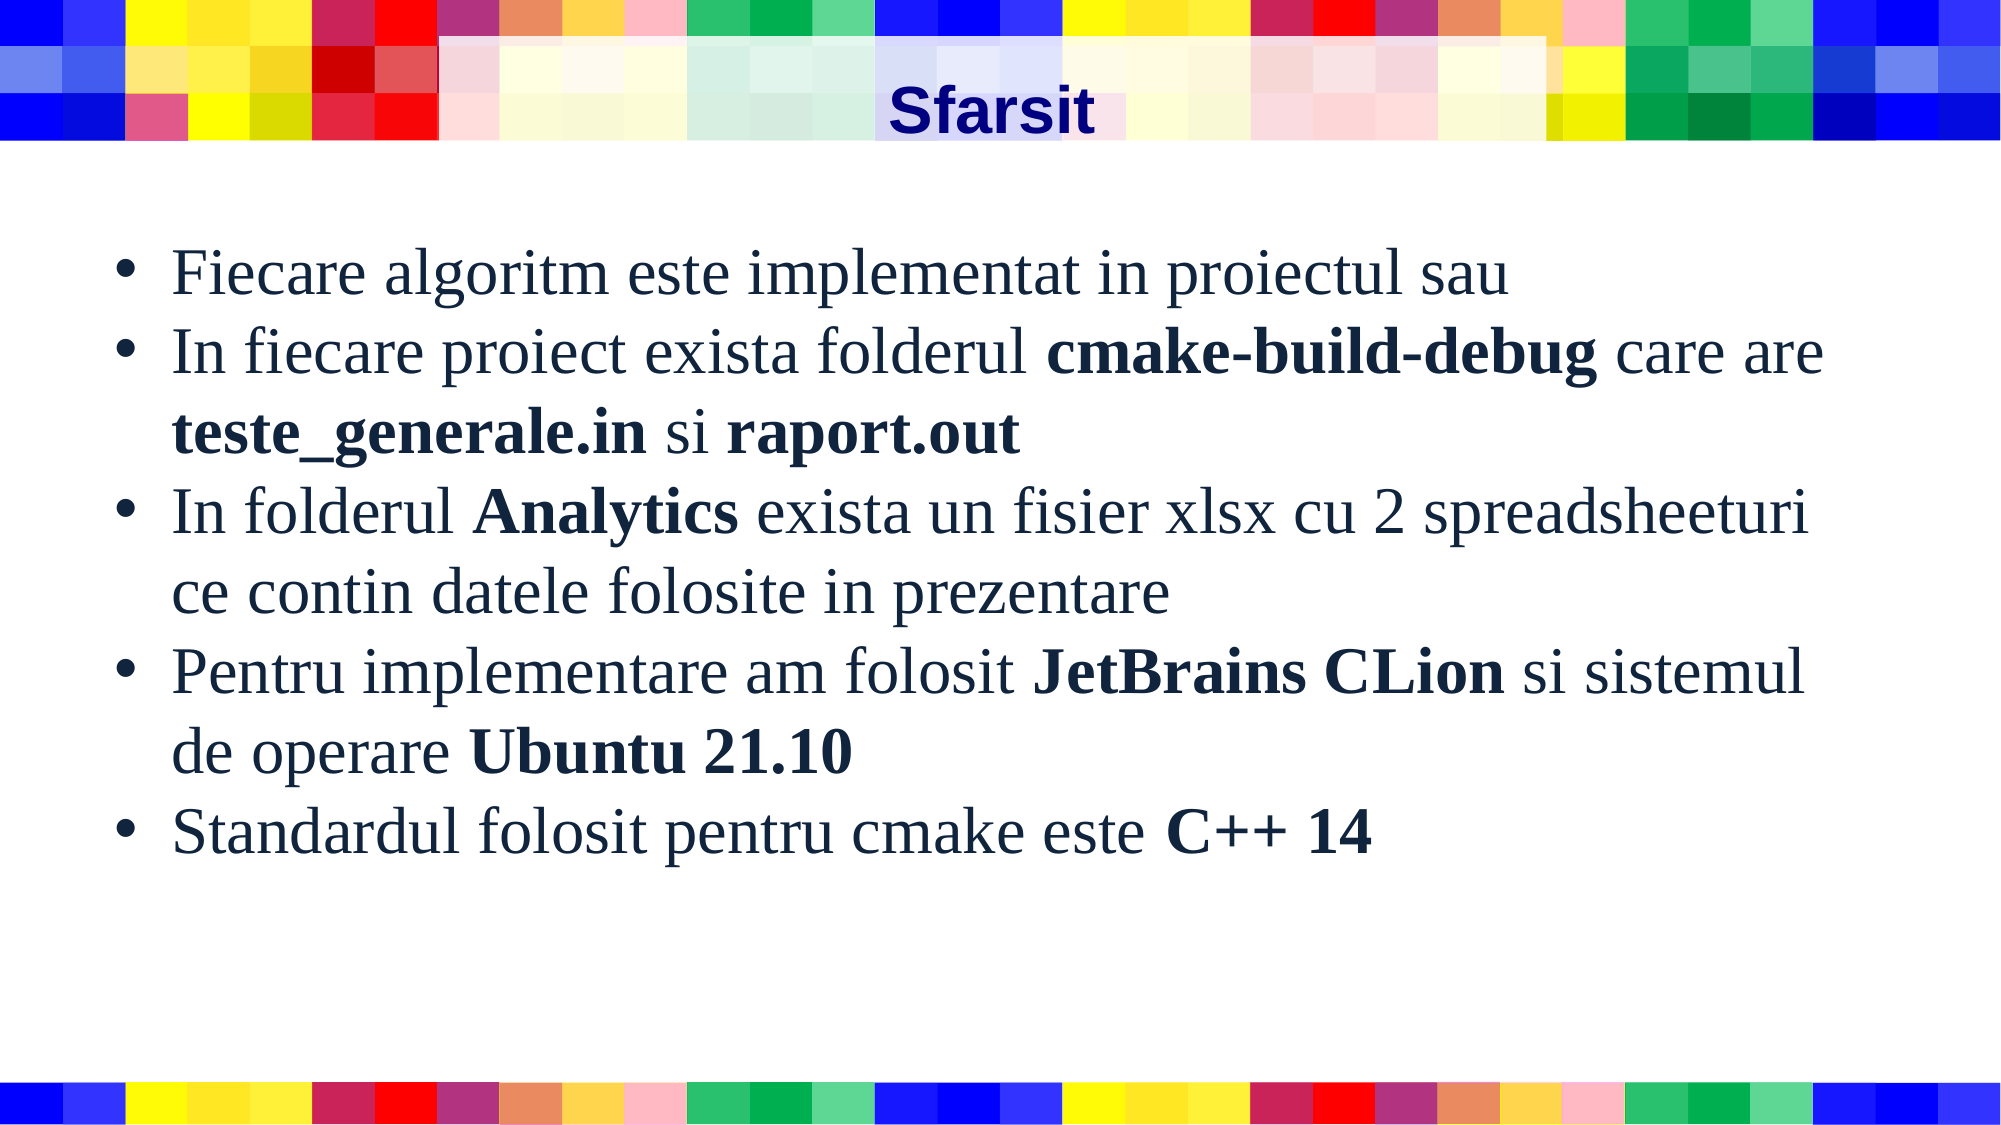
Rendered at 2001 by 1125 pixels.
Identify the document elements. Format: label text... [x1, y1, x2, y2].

title Sfarsit [439, 36, 1547, 177]
list Fiecare algoritm este implementat in proiectul sau In fiecare proiect exista folderul cmake-build-debug care are teste_generale.in si raport.out In folderul Analytics exista un fisier xlsx cu 2 spreadsheeturi ce contin datele folosite in prezentare Pentru implementare am folosit JetBrains CLion si sistemul de operare Ubuntu 21.10 Standardul folosit pentru cmake este C++ 14 [99, 219, 1900, 976]
